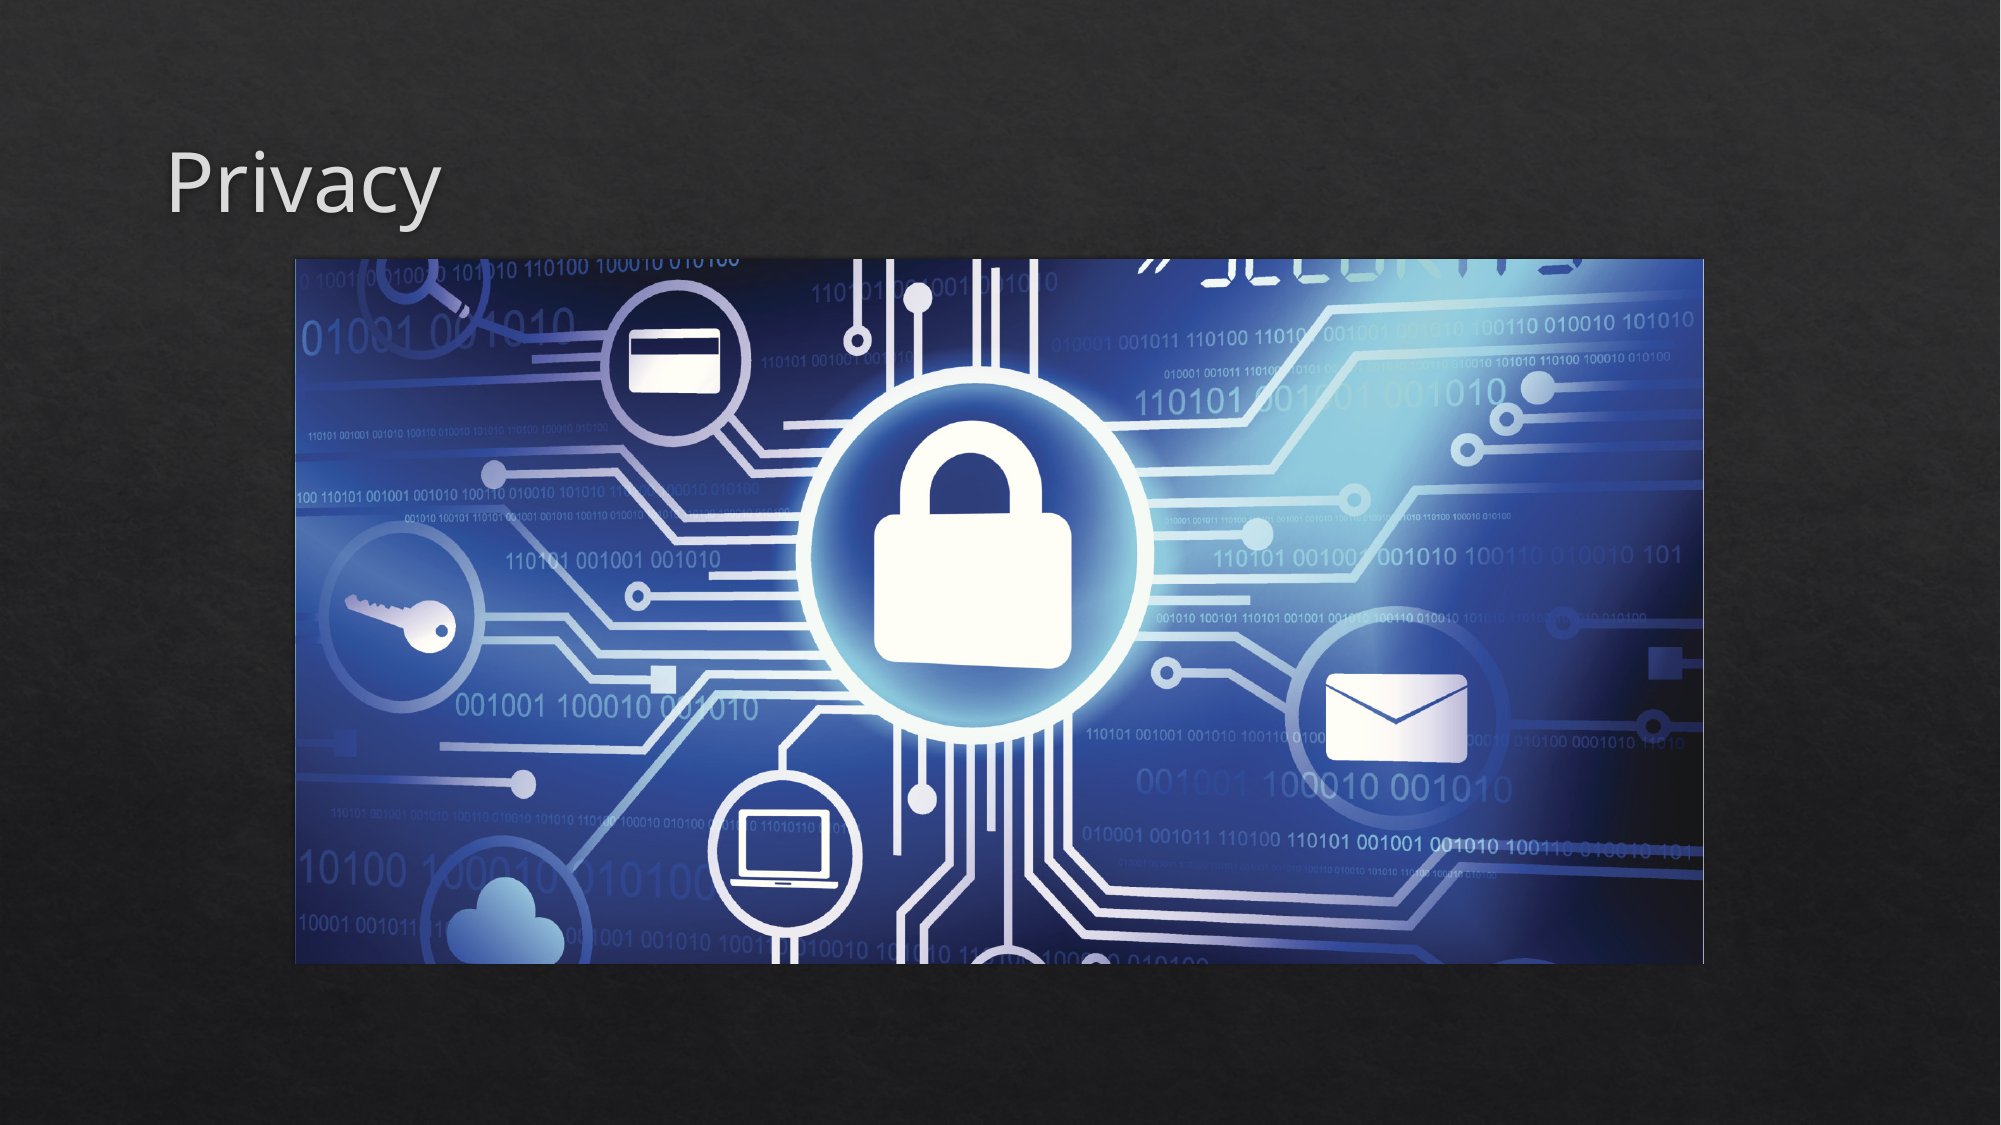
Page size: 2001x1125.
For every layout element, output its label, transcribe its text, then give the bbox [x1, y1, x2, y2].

title Privacy [149, 99, 1849, 260]
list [294, 258, 1704, 964]
